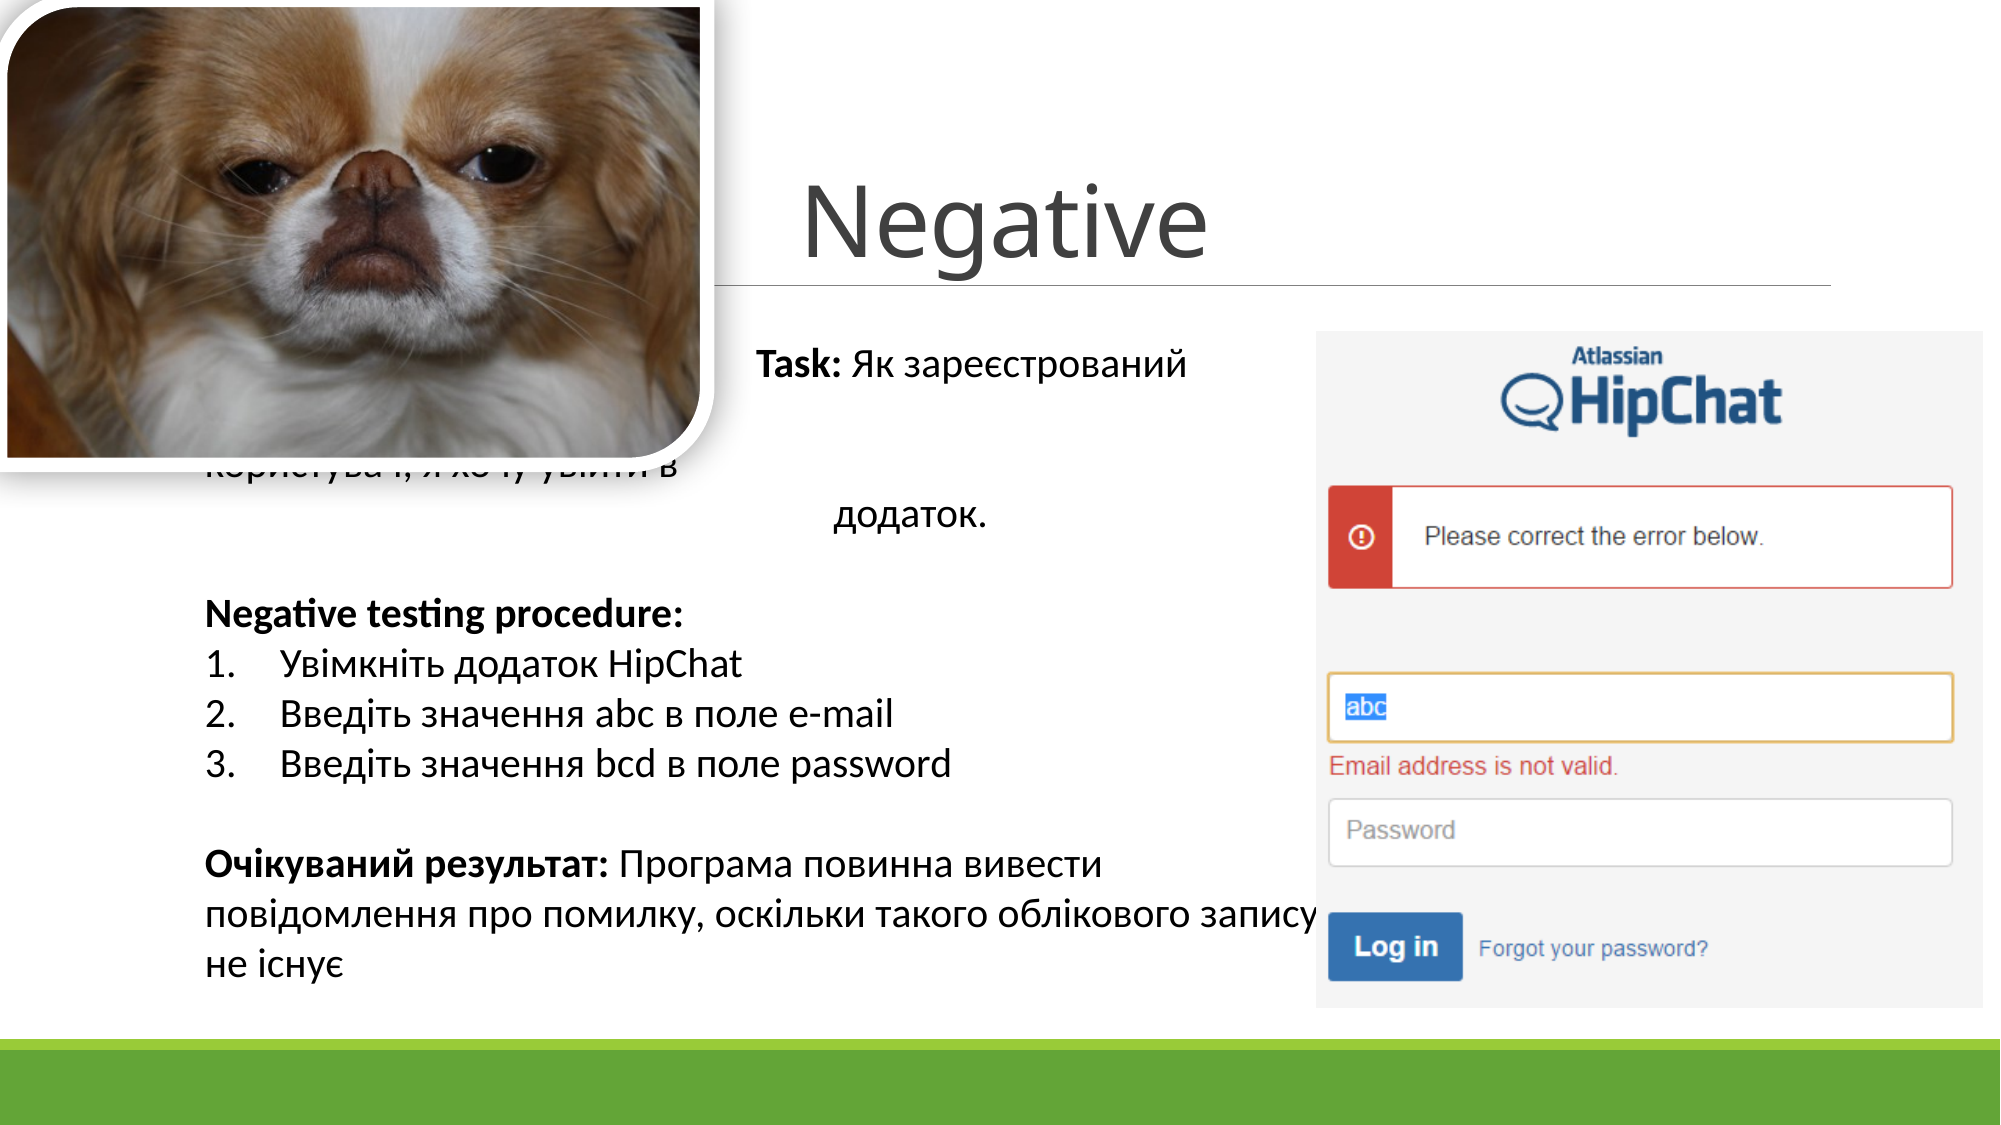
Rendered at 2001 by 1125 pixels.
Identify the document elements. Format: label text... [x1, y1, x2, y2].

picture [0, 0, 708, 466]
title Negative [742, 47, 1830, 285]
text_box Task: Як зареєстрований користувач, я хочу увійти в додаток. Negative testing procedure: Увімкніть додаток HipChat Введіть значення abc в поле e-mail Введіть значення bcd в поле password Очікуваний результат: Програма повинна вивести повідомлення про помилку, оскільки такого облікового запису не існує [190, 327, 1320, 993]
picture [1315, 330, 1983, 1009]
